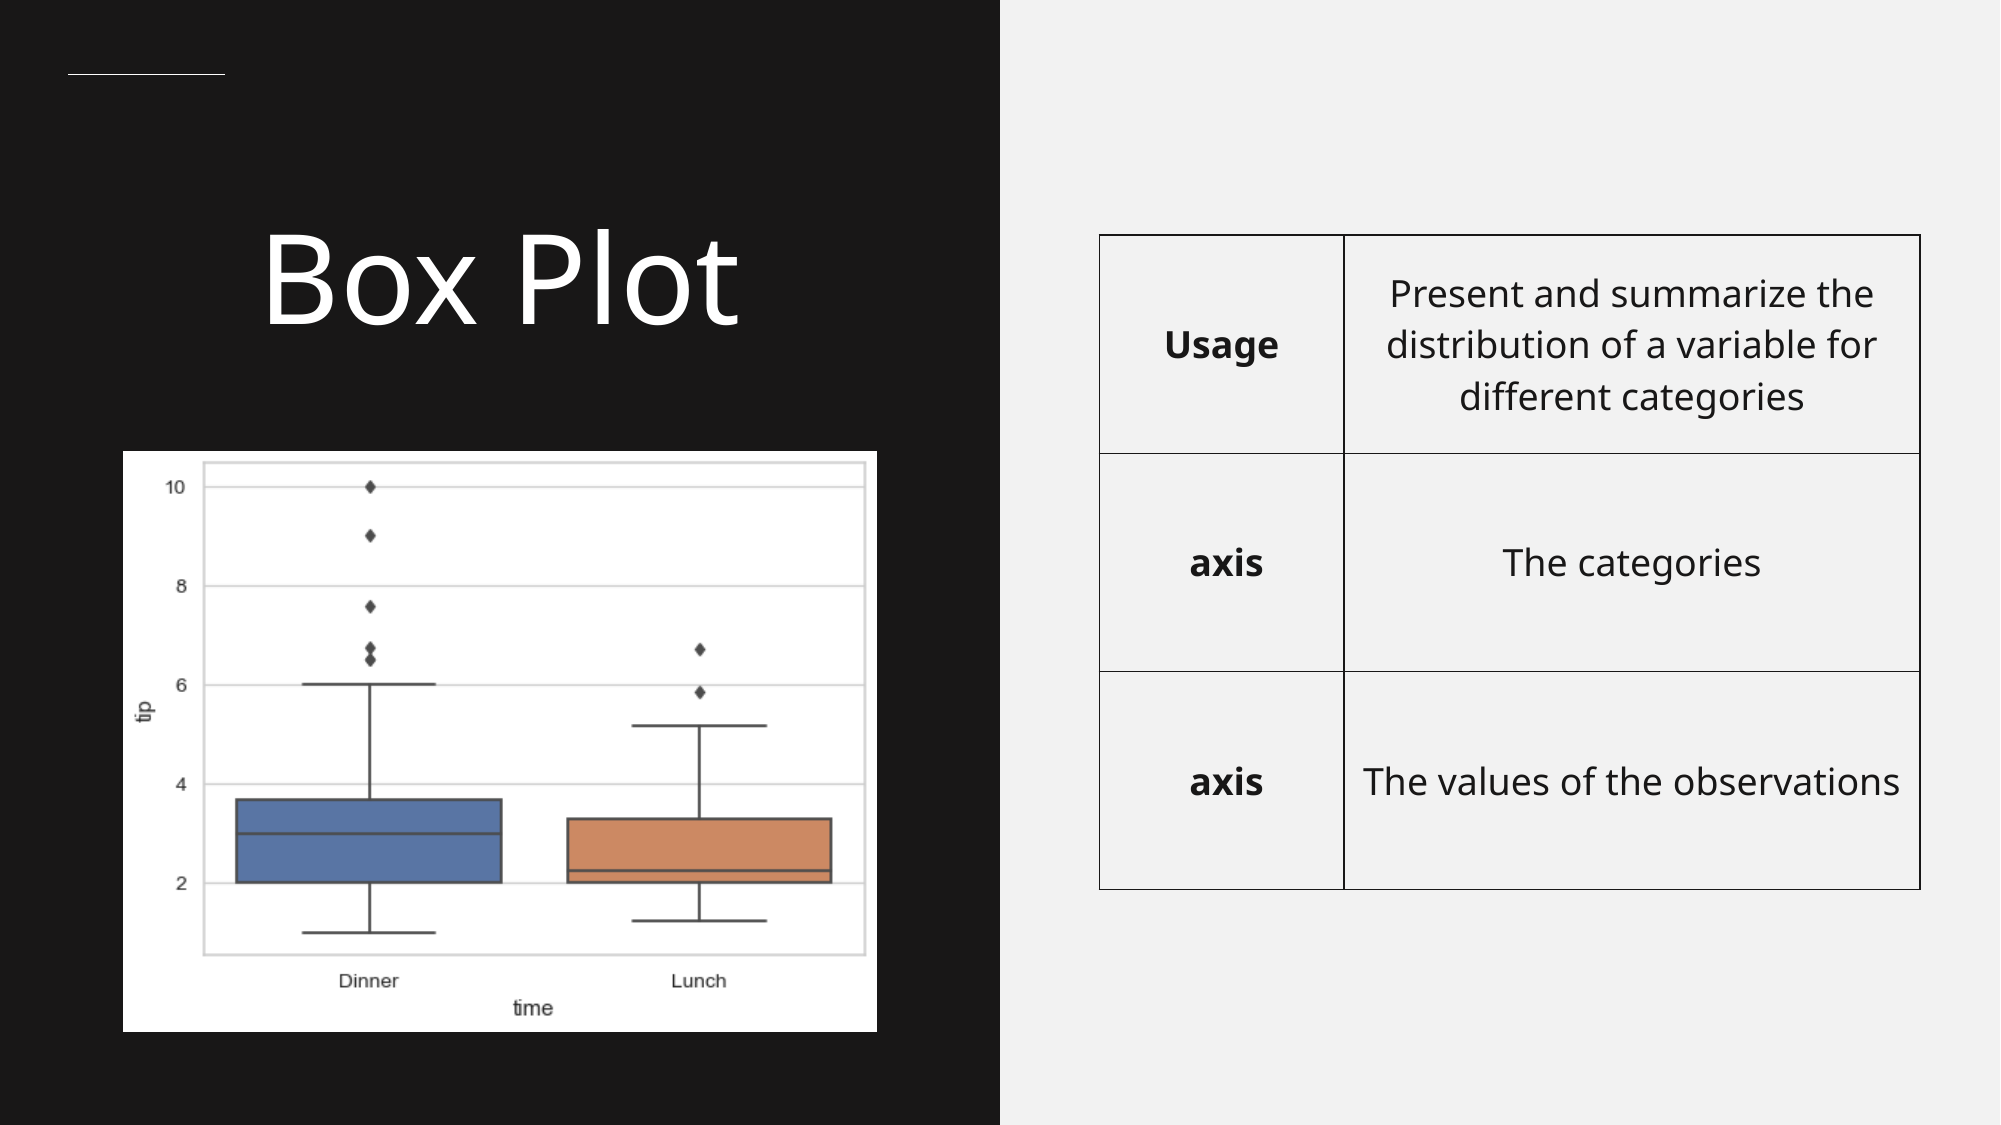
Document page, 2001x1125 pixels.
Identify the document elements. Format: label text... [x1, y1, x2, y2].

text_box Box Plot [34, 191, 966, 357]
text_box [0, 0, 1000, 1125]
picture [123, 451, 877, 1032]
